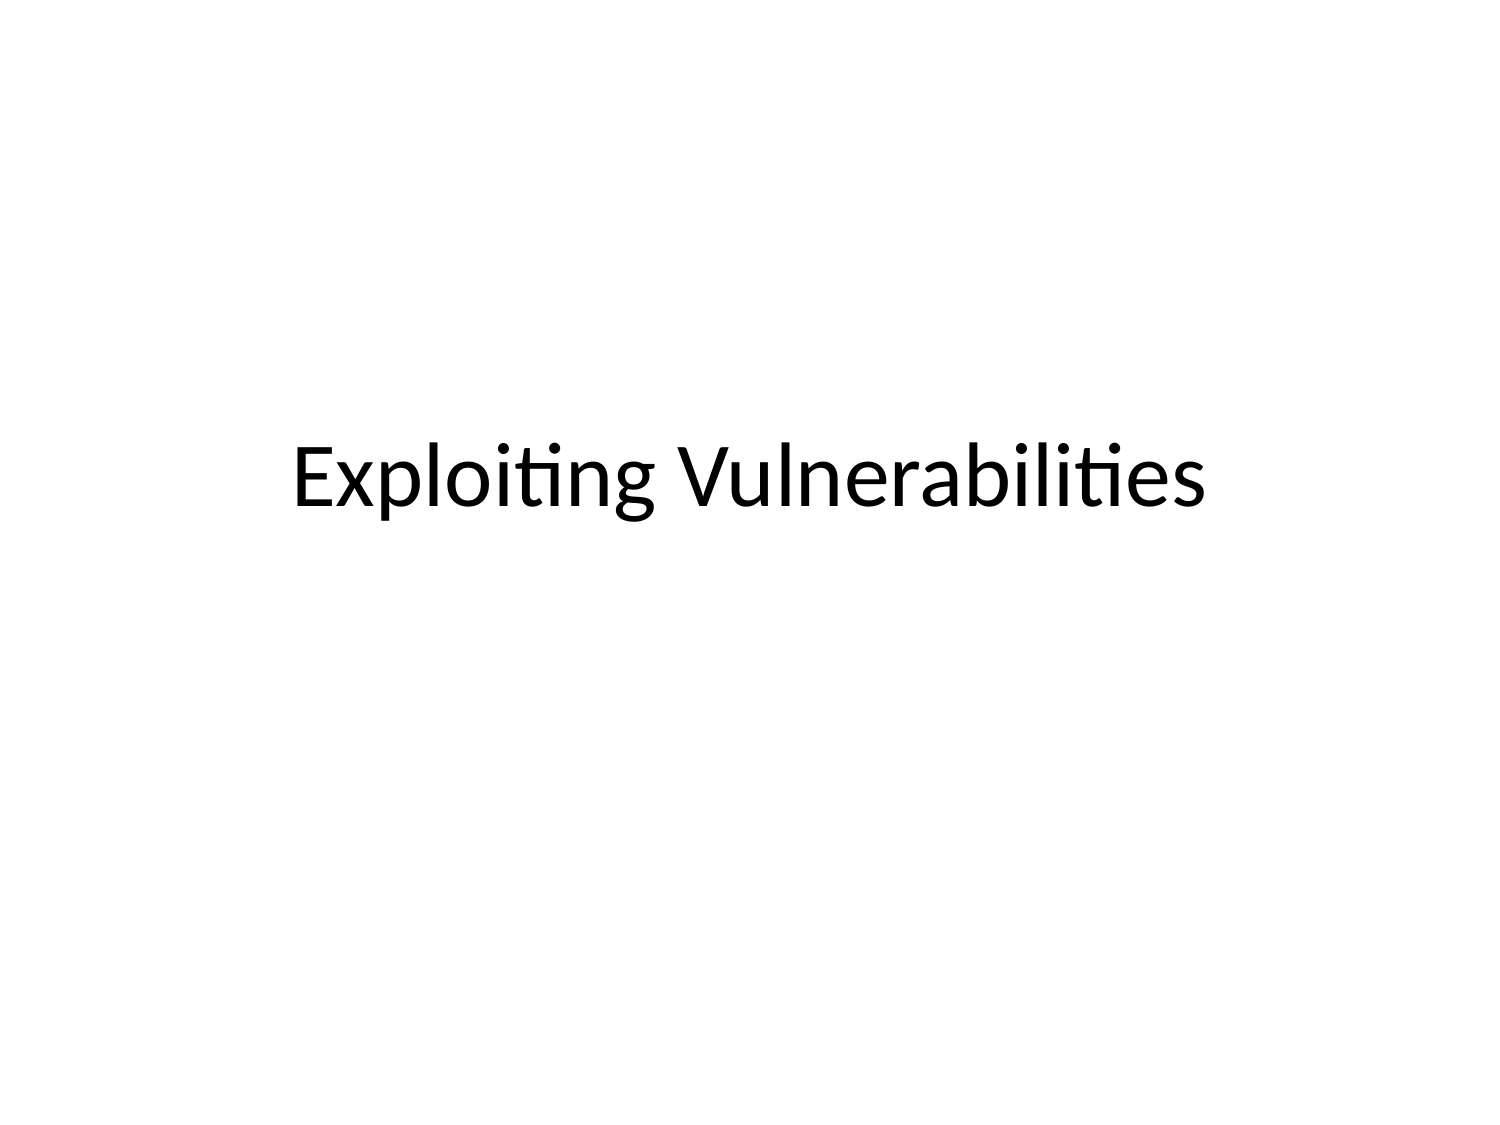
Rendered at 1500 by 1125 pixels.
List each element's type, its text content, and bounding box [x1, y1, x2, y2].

title Exploiting Vulnerabilities [112, 349, 1388, 591]
